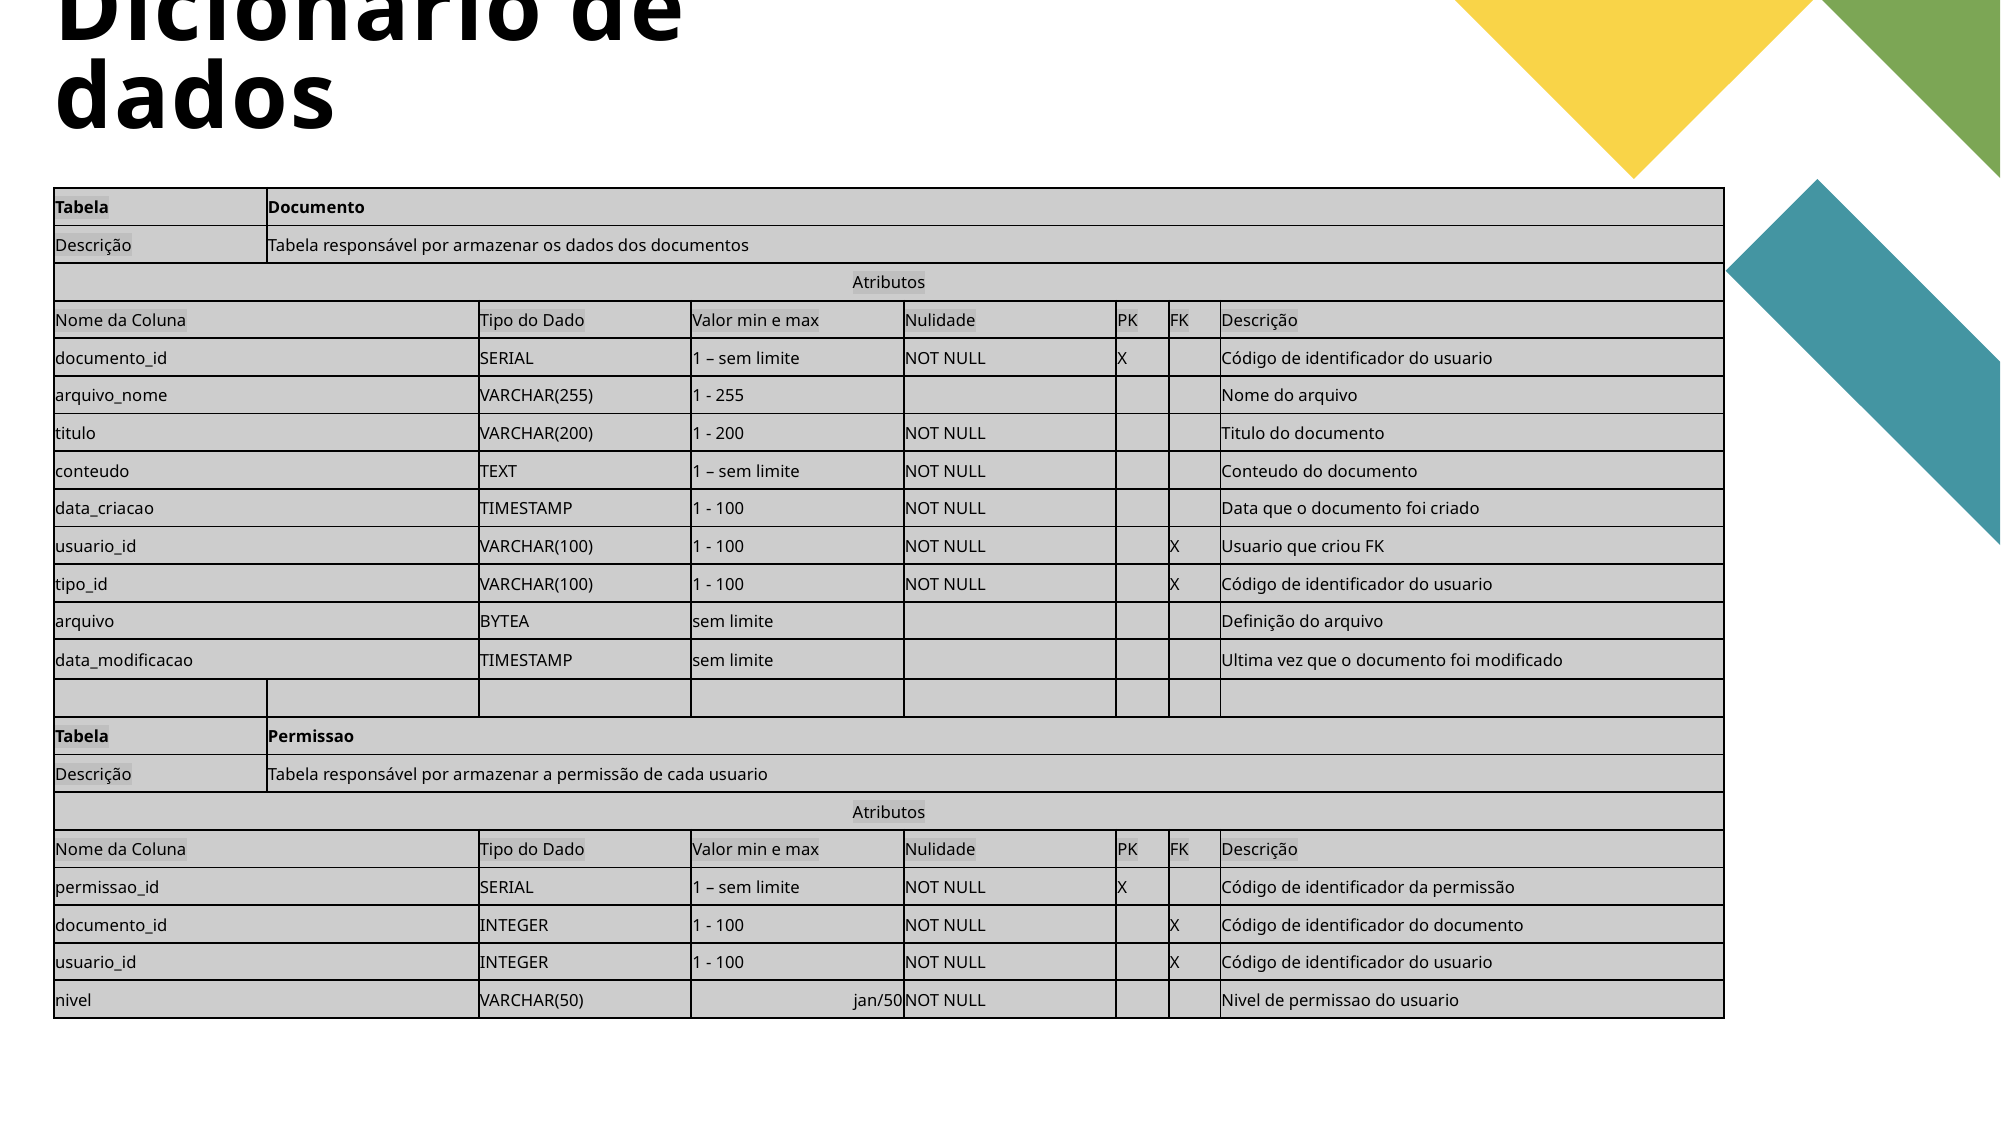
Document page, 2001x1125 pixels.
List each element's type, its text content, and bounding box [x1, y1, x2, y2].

table_cell Permissao [268, 718, 1723, 754]
table_cell TIMESTAMP [480, 640, 690, 678]
table_cell VARCHAR(100) [480, 527, 690, 563]
title Dicionário de dados [54, 57, 912, 147]
table_cell 1 - 100 [692, 906, 903, 942]
table_cell NOT NULL [905, 868, 1115, 904]
table_cell Valor min e max [692, 302, 903, 337]
table_cell PK [1117, 302, 1168, 337]
table_cell [1117, 452, 1168, 488]
table_cell 1 - 100 [692, 527, 903, 563]
table_cell Atributos [55, 793, 1723, 829]
table_cell 1 – sem limite [692, 339, 903, 375]
table_cell data_criacao [55, 490, 478, 526]
table_cell INTEGER [480, 906, 690, 942]
table_cell NOT NULL [905, 527, 1115, 563]
table_cell Nivel de permissao do usuario [1221, 981, 1723, 1017]
table_cell [1117, 414, 1168, 450]
table_cell usuario_id [55, 944, 478, 979]
table_cell Tabela [55, 718, 266, 754]
table_cell NOT NULL [905, 906, 1115, 942]
table_cell VARCHAR(100) [480, 565, 690, 601]
table_cell [1170, 490, 1220, 526]
table_cell Nulidade [905, 831, 1115, 867]
table_cell titulo [55, 414, 478, 450]
table_cell [1117, 490, 1168, 526]
table_cell BYTEA [480, 603, 690, 638]
table_cell Conteudo do documento [1221, 452, 1723, 488]
table_cell X [1117, 868, 1168, 904]
table_cell [1170, 640, 1220, 678]
table_cell Titulo do documento [1221, 414, 1723, 450]
table_cell SERIAL [480, 868, 690, 904]
table_cell [1170, 452, 1220, 488]
table_cell [1117, 565, 1168, 601]
table_cell [1170, 603, 1220, 638]
table_header Tabela [55, 189, 266, 225]
table_cell X [1170, 944, 1220, 979]
table_cell Descrição [55, 755, 266, 791]
table_cell conteudo [55, 452, 478, 488]
table_cell NOT NULL [905, 944, 1115, 979]
table_cell Valor min e max [692, 831, 903, 867]
table_cell X [1170, 527, 1220, 563]
table_cell INTEGER [480, 944, 690, 979]
table_cell [55, 680, 266, 716]
table_cell 1 – sem limite [692, 452, 903, 488]
table_cell Data que o documento foi criado [1221, 490, 1723, 526]
table_cell [1117, 527, 1168, 563]
table_cell VARCHAR(255) [480, 377, 690, 413]
table_cell Descrição [1221, 302, 1723, 337]
table_cell NOT NULL [905, 490, 1115, 526]
table_cell Descrição [55, 226, 266, 262]
table_cell NOT NULL [905, 339, 1115, 375]
table_cell FK [1170, 302, 1220, 337]
table_cell NOT NULL [905, 414, 1115, 450]
table_cell [905, 680, 1115, 716]
table_cell [268, 680, 478, 716]
table_cell X [1170, 906, 1220, 942]
table_cell sem limite [692, 603, 903, 638]
table_cell [905, 377, 1115, 413]
table_cell usuario_id [55, 527, 478, 563]
table_cell TEXT [480, 452, 690, 488]
table_cell 1 - 100 [692, 565, 903, 601]
table_cell NOT NULL [905, 452, 1115, 488]
table_cell Tipo do Dado [480, 831, 690, 867]
table_cell [1170, 414, 1220, 450]
table_cell [1117, 640, 1168, 678]
table_cell [1170, 981, 1220, 1017]
table_cell [1170, 377, 1220, 413]
table_cell Código de identificador do documento [1221, 906, 1723, 942]
table_cell data_modificacao [55, 640, 478, 678]
table_cell Tipo do Dado [480, 302, 690, 337]
table_cell X [1170, 565, 1220, 601]
table_cell jan/50 [692, 981, 903, 1017]
table_cell 1 - 255 [692, 377, 903, 413]
table_cell [1117, 680, 1168, 716]
table_cell Ultima vez que o documento foi modificado [1221, 640, 1723, 678]
table_cell NOT NULL [905, 981, 1115, 1017]
table_cell Código de identificador do usuario [1221, 339, 1723, 375]
table_cell arquivo_nome [55, 377, 478, 413]
table_cell tipo_id [55, 565, 478, 601]
table_cell NOT NULL [905, 565, 1115, 601]
table_cell documento_id [55, 339, 478, 375]
table_cell [1170, 868, 1220, 904]
table_cell VARCHAR(200) [480, 414, 690, 450]
table_cell FK [1170, 831, 1220, 867]
table_cell Atributos [55, 264, 1723, 300]
table_cell X [1117, 339, 1168, 375]
table_cell [905, 640, 1115, 678]
table_cell [692, 680, 903, 716]
table_cell Código de identificador do usuario [1221, 565, 1723, 601]
table_cell VARCHAR(50) [480, 981, 690, 1017]
table_cell Nome do arquivo [1221, 377, 1723, 413]
table_cell Usuario que criou FK [1221, 527, 1723, 563]
table_cell Nome da Coluna [55, 302, 478, 337]
table_cell Código de identificador da permissão [1221, 868, 1723, 904]
table_cell [480, 680, 690, 716]
table_cell Definição do arquivo [1221, 603, 1723, 638]
table_cell [1170, 680, 1220, 716]
table_cell Nulidade [905, 302, 1115, 337]
table_cell nivel [55, 981, 478, 1017]
table_cell arquivo [55, 603, 478, 638]
table_cell [1117, 981, 1168, 1017]
table_cell [905, 603, 1115, 638]
table_cell Código de identificador do usuario [1221, 944, 1723, 979]
table_cell Descrição [1221, 831, 1723, 867]
table_header Documento [268, 189, 1723, 225]
table_cell Nome da Coluna [55, 831, 478, 867]
table_cell [1117, 377, 1168, 413]
table_cell Tabela responsável por armazenar a permissão de cada usuario [268, 755, 1723, 791]
table_cell 1 - 100 [692, 944, 903, 979]
table_cell [1117, 944, 1168, 979]
table_cell [1117, 603, 1168, 638]
table_cell 1 – sem limite [692, 868, 903, 904]
table_cell PK [1117, 831, 1168, 867]
table_cell SERIAL [480, 339, 690, 375]
table_cell [1221, 680, 1723, 716]
table_cell sem limite [692, 640, 903, 678]
table_cell 1 - 100 [692, 490, 903, 526]
table_cell TIMESTAMP [480, 490, 690, 526]
table_cell 1 - 200 [692, 414, 903, 450]
table_cell Tabela responsável por armazenar os dados dos documentos [268, 226, 1723, 262]
table_cell documento_id [55, 906, 478, 942]
table_cell [1170, 339, 1220, 375]
table_cell [1117, 906, 1168, 942]
table_cell permissao_id [55, 868, 478, 904]
